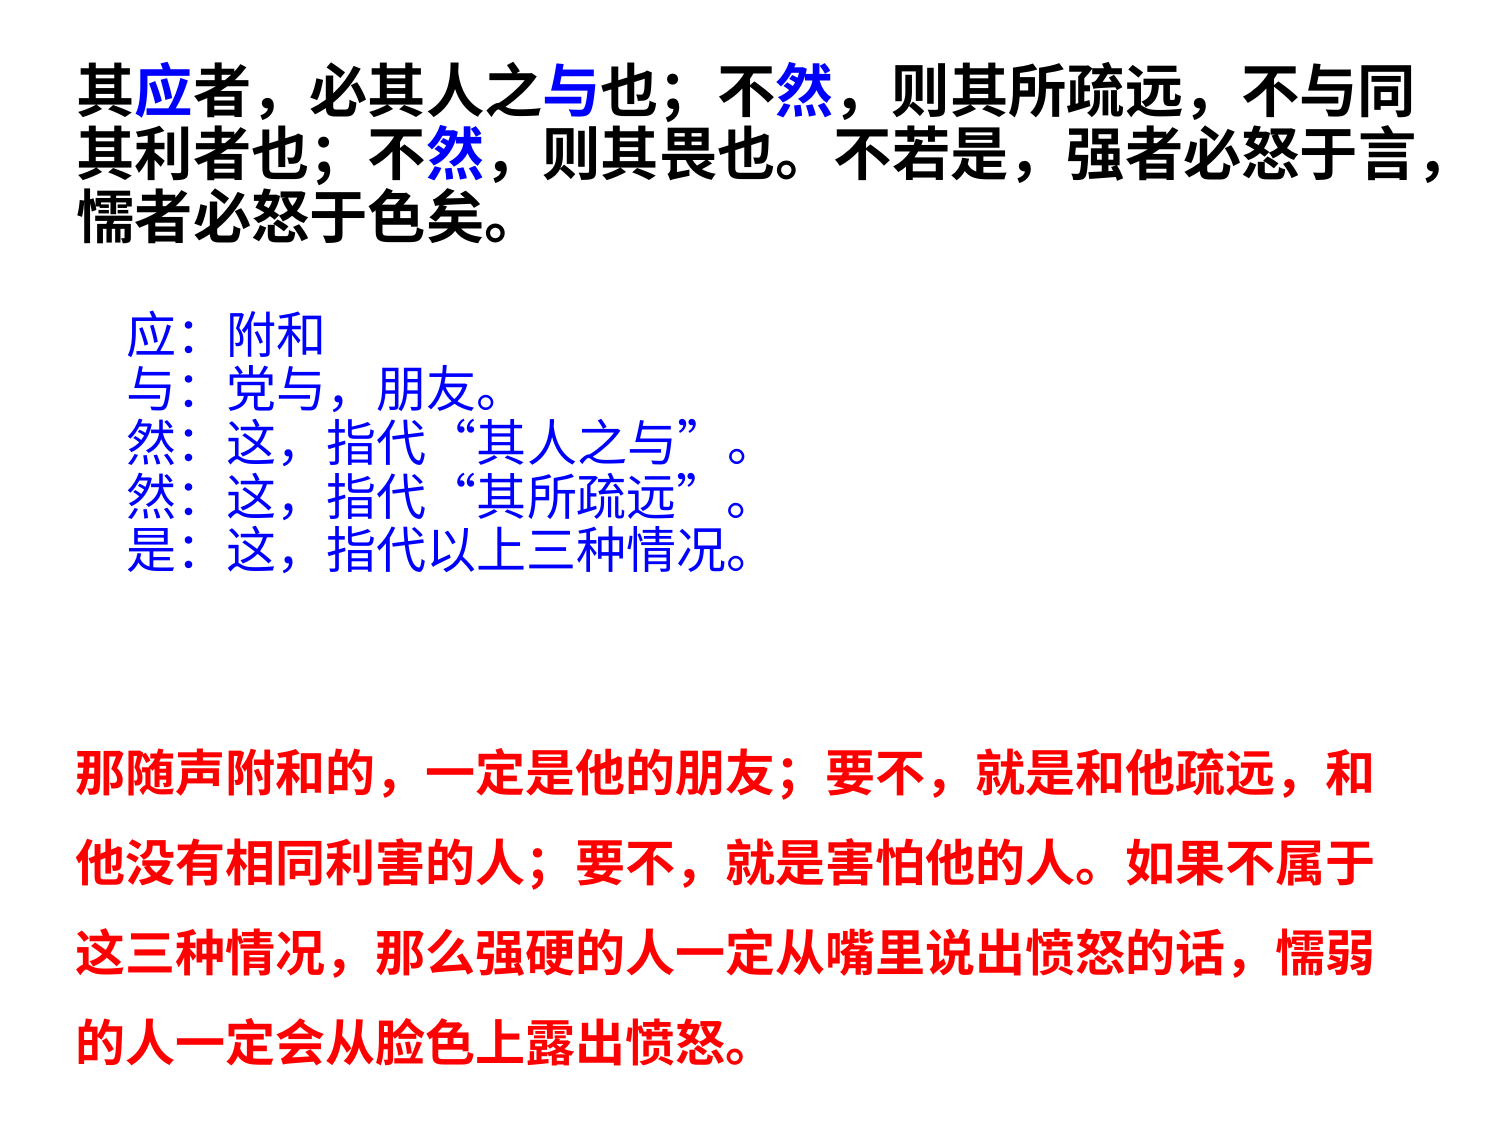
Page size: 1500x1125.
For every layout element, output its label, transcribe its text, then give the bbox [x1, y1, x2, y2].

text_box 那随声附和的，一定是他的朋友；要不，就是和他疏远，和他没有相同利害的人；要不，就是害怕他的人。如果不属于这三种情况，那么强硬的人一定从嘴里说出愤怒的话，懦弱的人一定会从脸色上露出愤怒。 [61, 704, 1417, 1079]
text_box 应：附和 与：党与，朋友。 然：这，指代“其人之与”。 然：这，指代“其所疏远”。 是：这，指代以上三种情况。 [112, 302, 863, 588]
text_box 其应者，必其人之与也；不然，则其所疏远，不与同其利者也；不然，则其畏也。不若是，强者必怒于言，懦者必怒于色矣。 [61, 54, 1468, 259]
